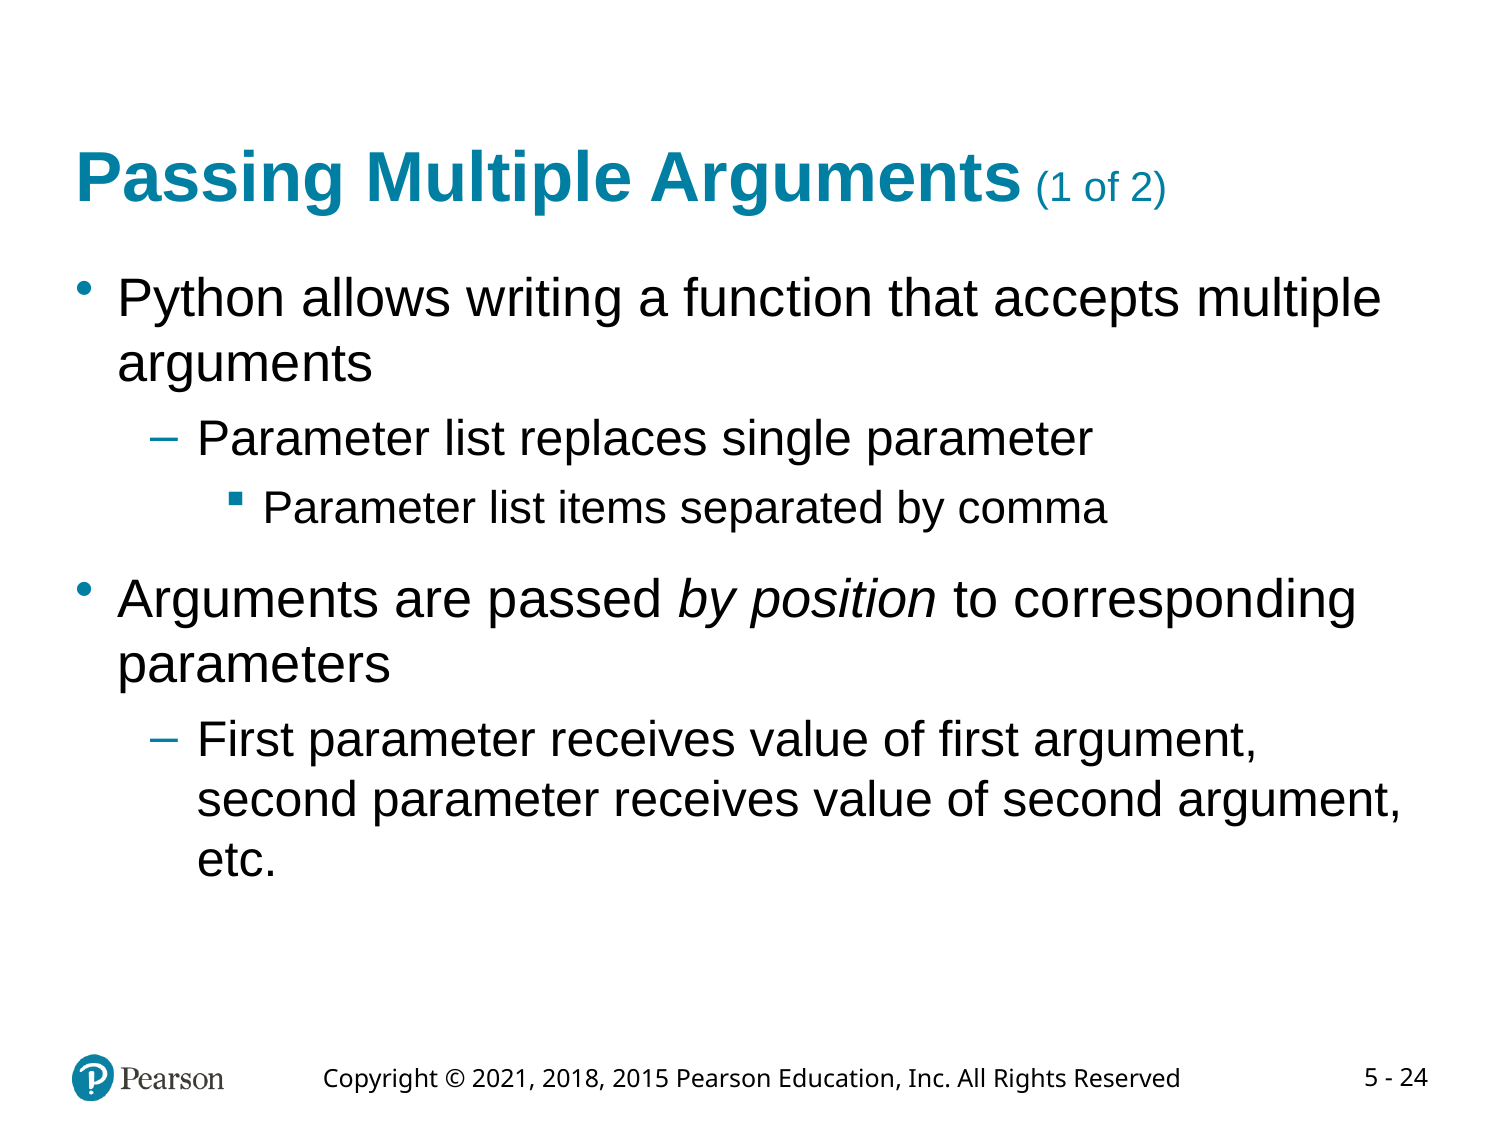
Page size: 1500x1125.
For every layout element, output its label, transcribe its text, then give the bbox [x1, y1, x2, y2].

picture [99, 1054, 224, 1101]
picture [81, 1064, 107, 1089]
picture [72, 1087, 83, 1101]
picture [72, 1054, 89, 1072]
title Passing Multiple Arguments (1 of 2) [75, 35, 1425, 216]
list Python allows writing a function that accepts multiple arguments Parameter list replaces single parameter Parameter list items separated by comma Arguments are passed by position to corresponding parameters First parameter receives value of first argument, second parameter receives value of second argument, etc. [75, 262, 1425, 1005]
